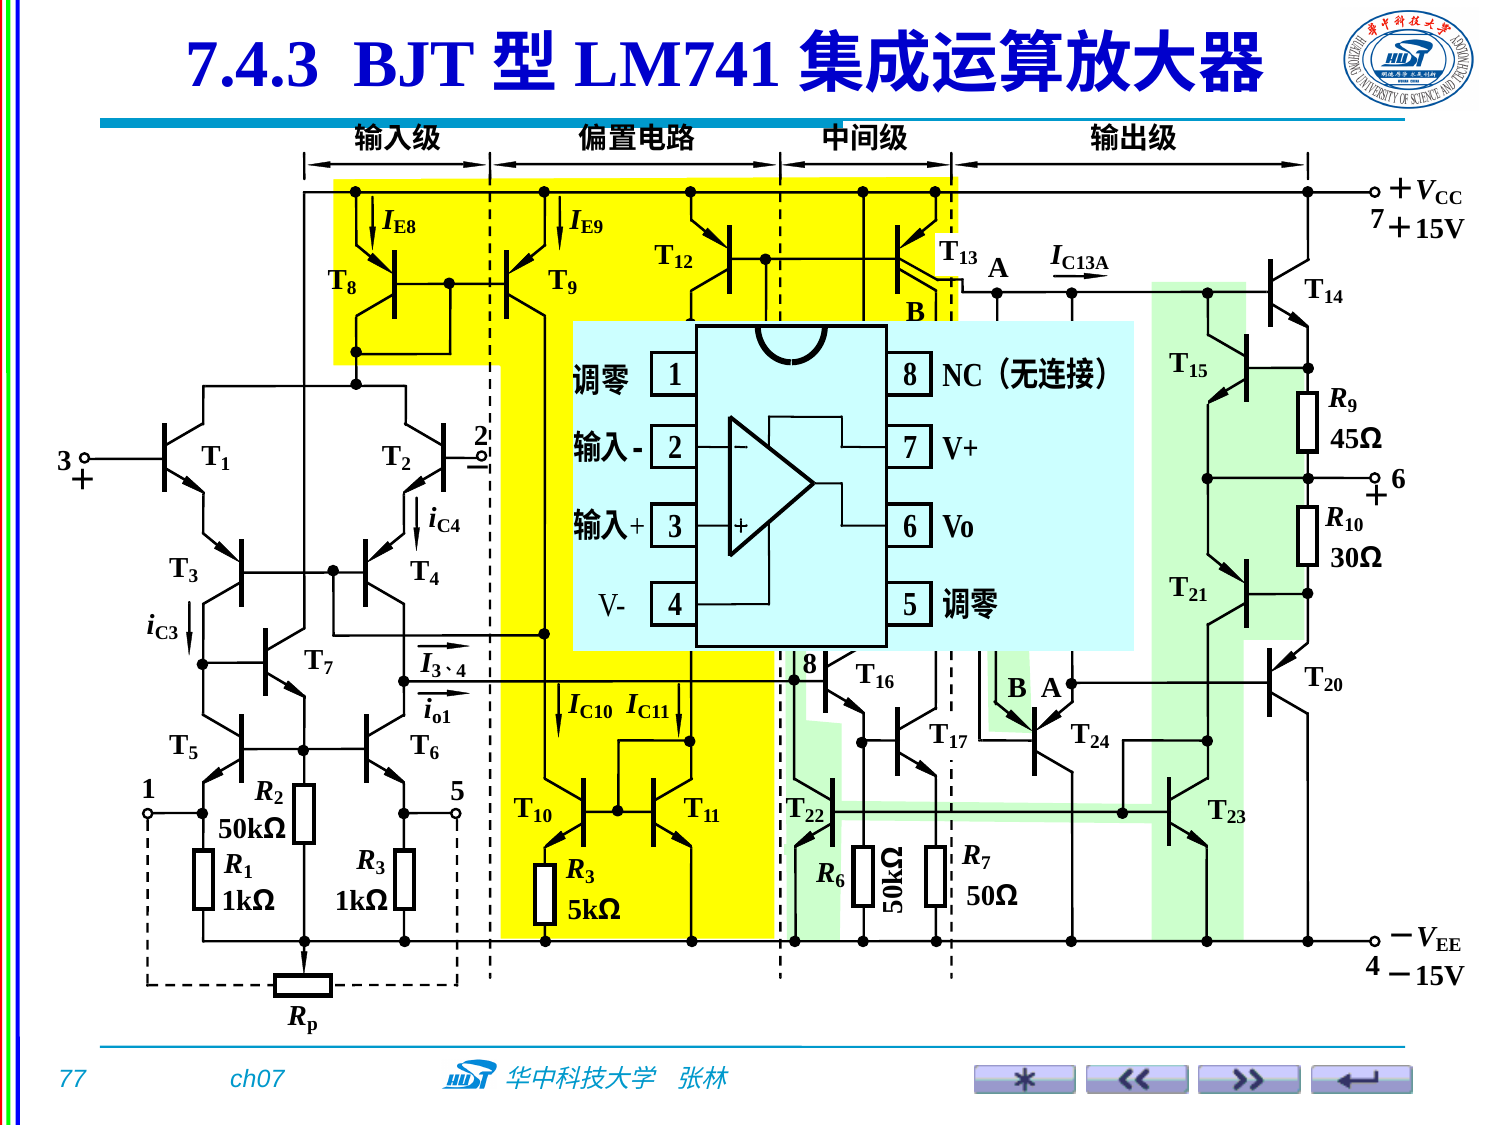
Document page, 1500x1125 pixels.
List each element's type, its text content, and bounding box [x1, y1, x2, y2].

picture [1198, 1065, 1301, 1094]
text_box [40, 119, 1483, 1043]
picture [1340, 7, 1479, 111]
text_box 7.4.3 BJT型LM741集成运算放大器 [171, 12, 1317, 108]
picture [1086, 1065, 1189, 1094]
picture [1311, 1065, 1413, 1094]
picture [441, 1059, 497, 1089]
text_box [572, 321, 1135, 652]
picture [974, 1065, 1076, 1094]
